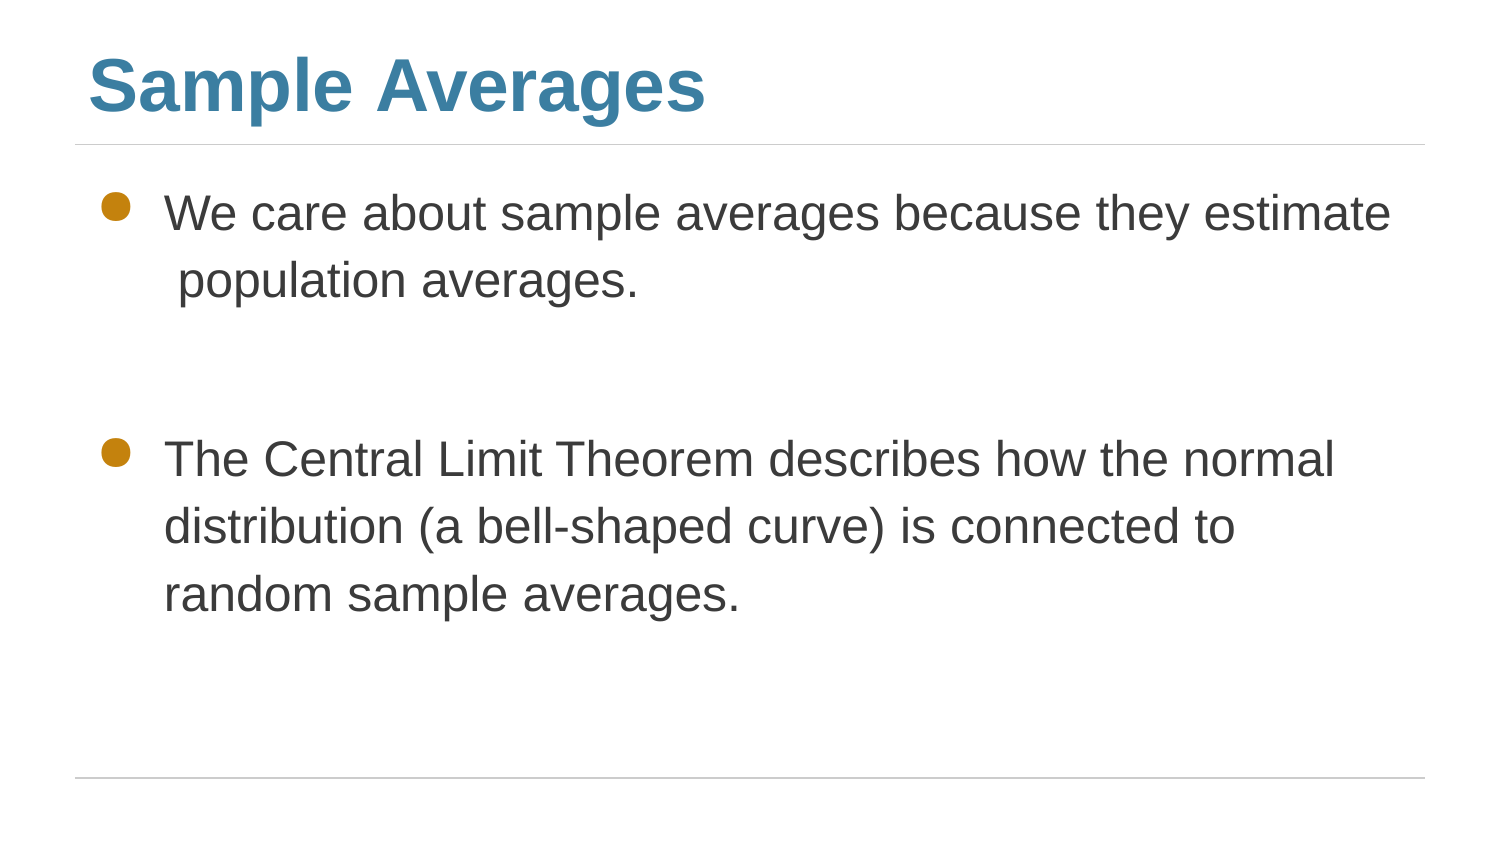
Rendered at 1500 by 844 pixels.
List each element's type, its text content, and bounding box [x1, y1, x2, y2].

text_box We care about sample averages because they estimate population averages. The Central Limit Theorem describes how the normal distribution (a bell-shaped curve) is connected to random sample averages. [94, 169, 1399, 711]
title Sample Averages [86, 34, 710, 178]
